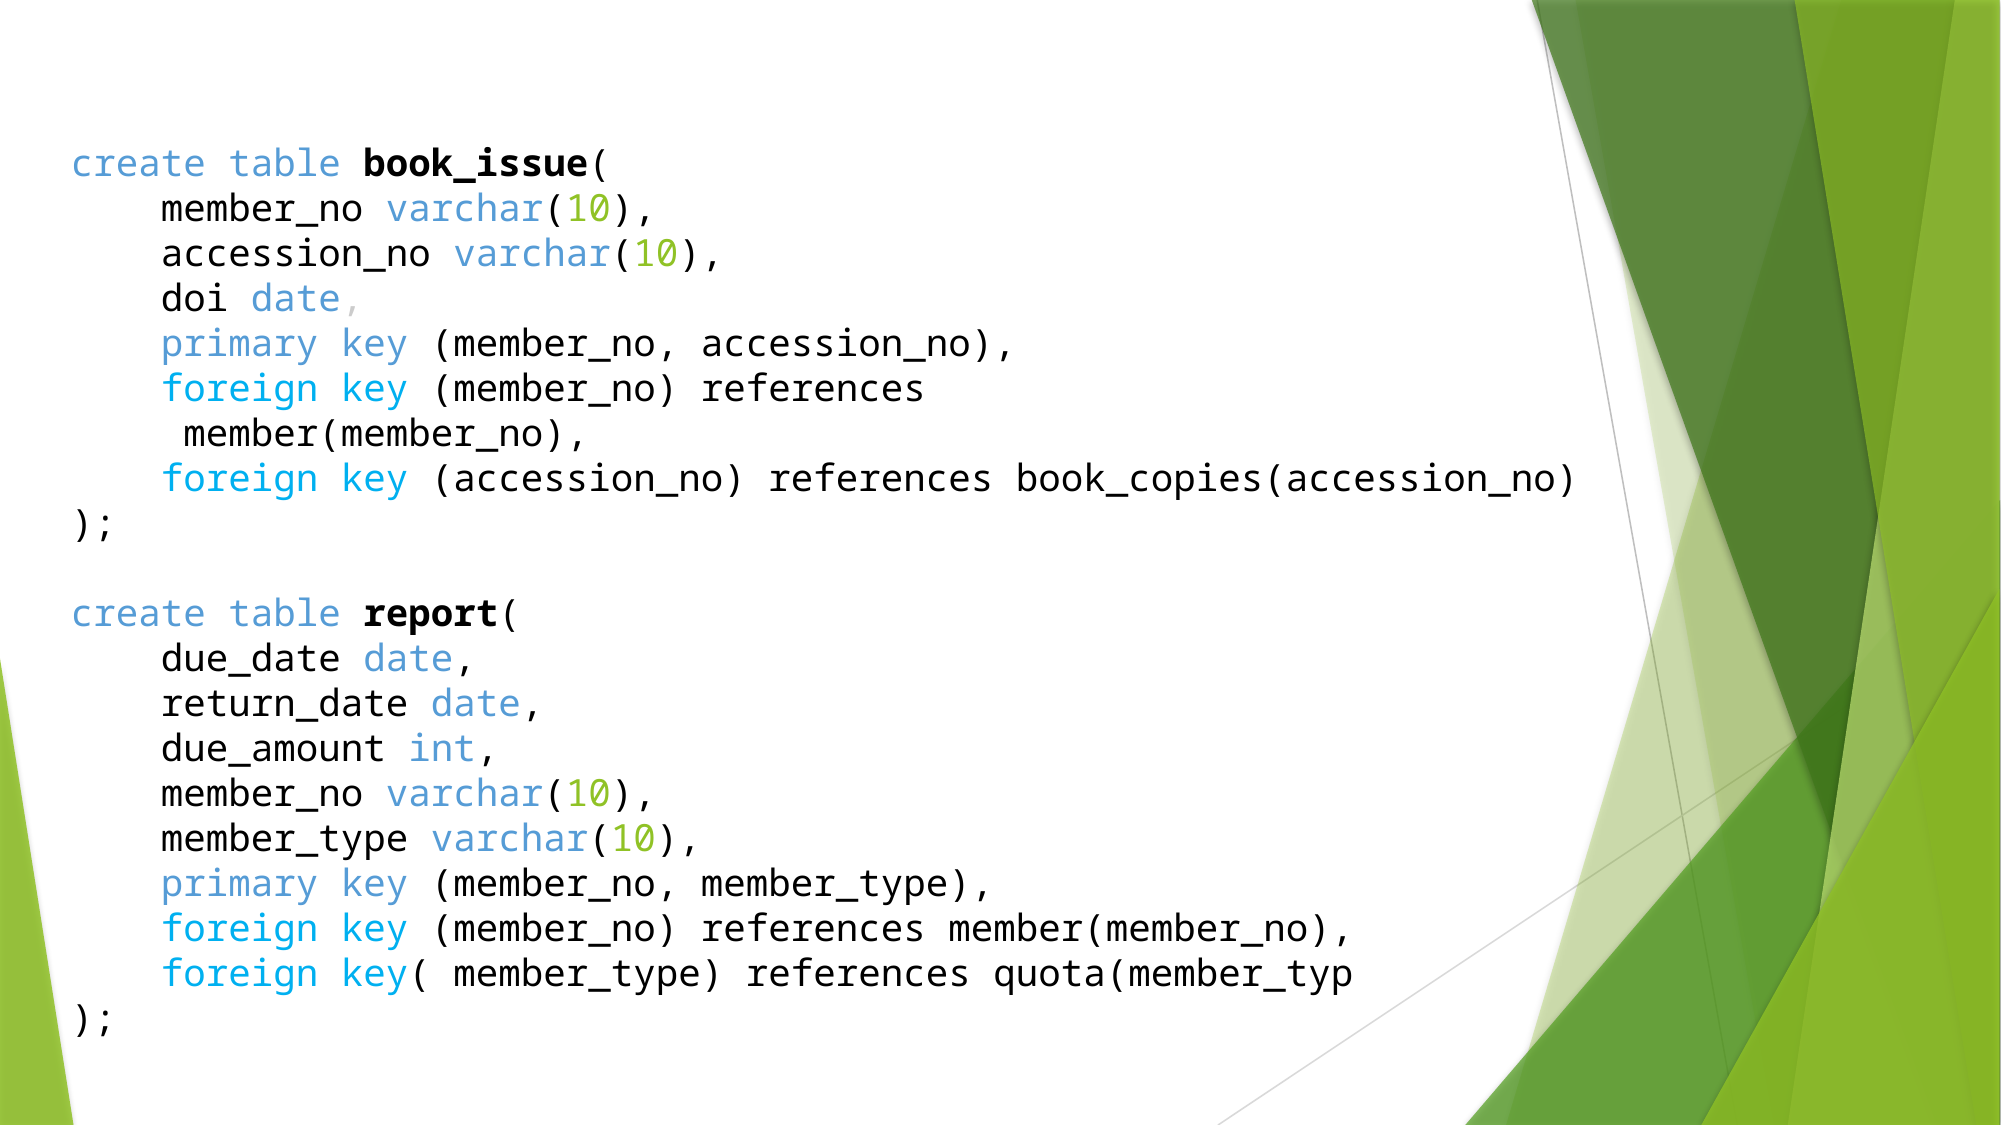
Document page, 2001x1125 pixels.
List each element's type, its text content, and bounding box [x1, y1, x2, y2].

text_box create table book_issue( member_no varchar(10), accession_no varchar(10), doi date, primary key (member_no, accession_no), foreign key (member_no) references member(member_no), foreign key (accession_no) references book_copies(accession_no) ); create table report( due_date date, return_date date, due_amount int, member_no varchar(10), member_type varchar(10), primary key (member_no, member_type), foreign key (member_no) references member(member_no), foreign key( member_type) references quota(member_typ ); [56, 131, 1711, 1117]
